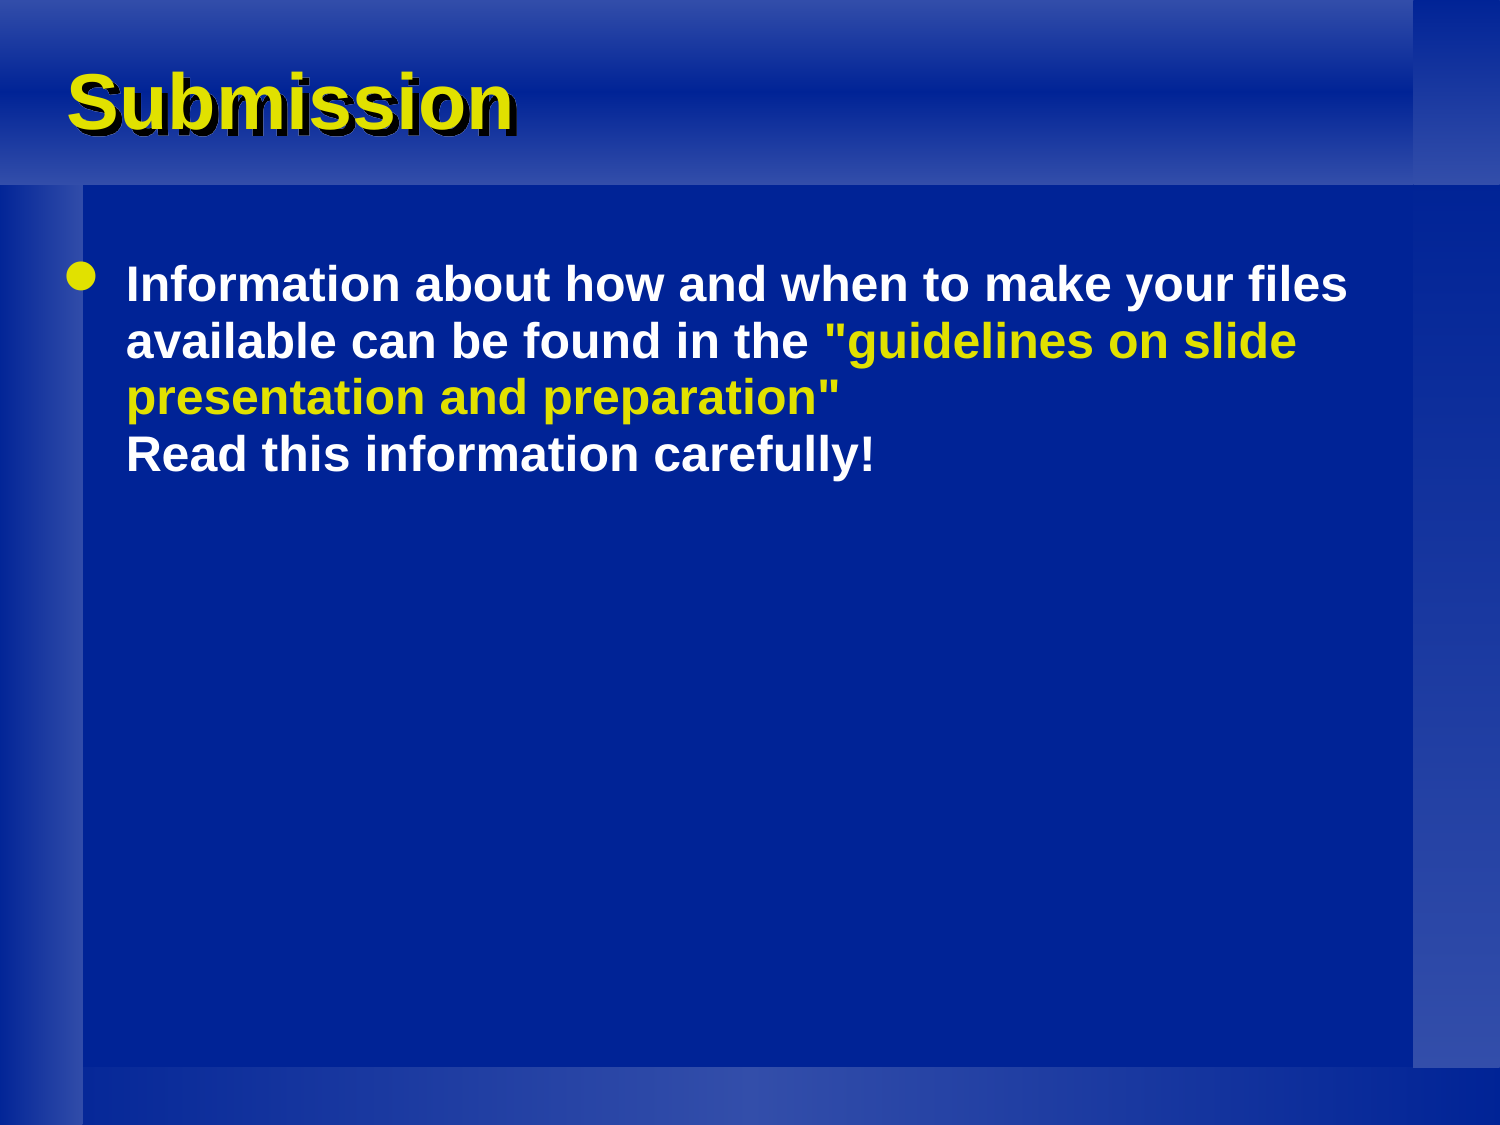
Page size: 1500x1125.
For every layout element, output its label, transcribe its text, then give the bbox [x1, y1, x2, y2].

list Information about how and when to make your files available can be found in the "guidelines on slide presentation and preparation" Read this information carefully! [47, 248, 1411, 1058]
title Submission [65, 40, 1497, 170]
